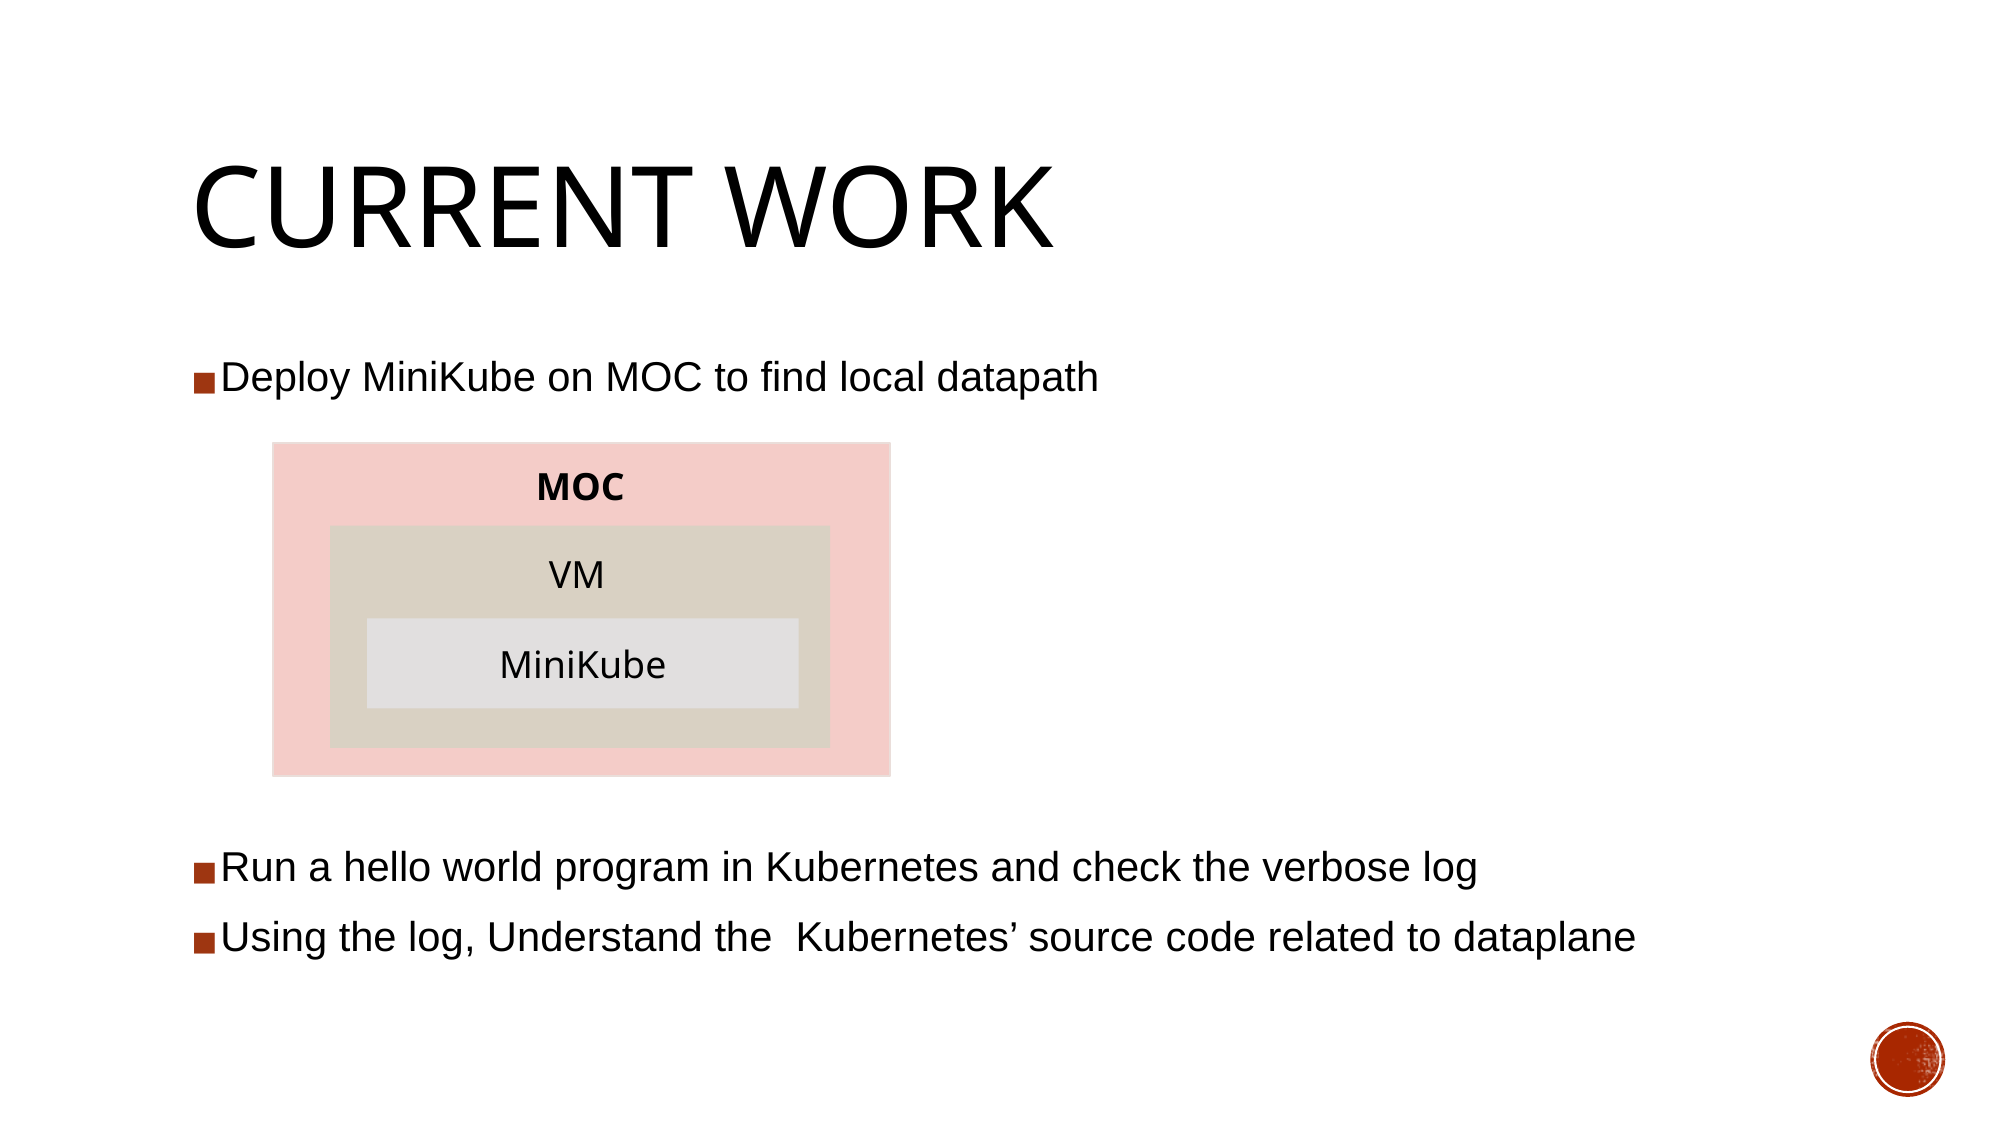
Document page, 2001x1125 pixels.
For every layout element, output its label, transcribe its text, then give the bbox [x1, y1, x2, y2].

text_box MiniKube [367, 618, 799, 709]
list Deploy MiniKube on MOC to find local datapath Run a hello world program in Kubernetes and check the verbose log Using the log, Understand the Kubernetes’ source code related to dataplane [175, 348, 1826, 1013]
title CURRENT WORK [175, 79, 1826, 344]
picture [1870, 1021, 1946, 1097]
